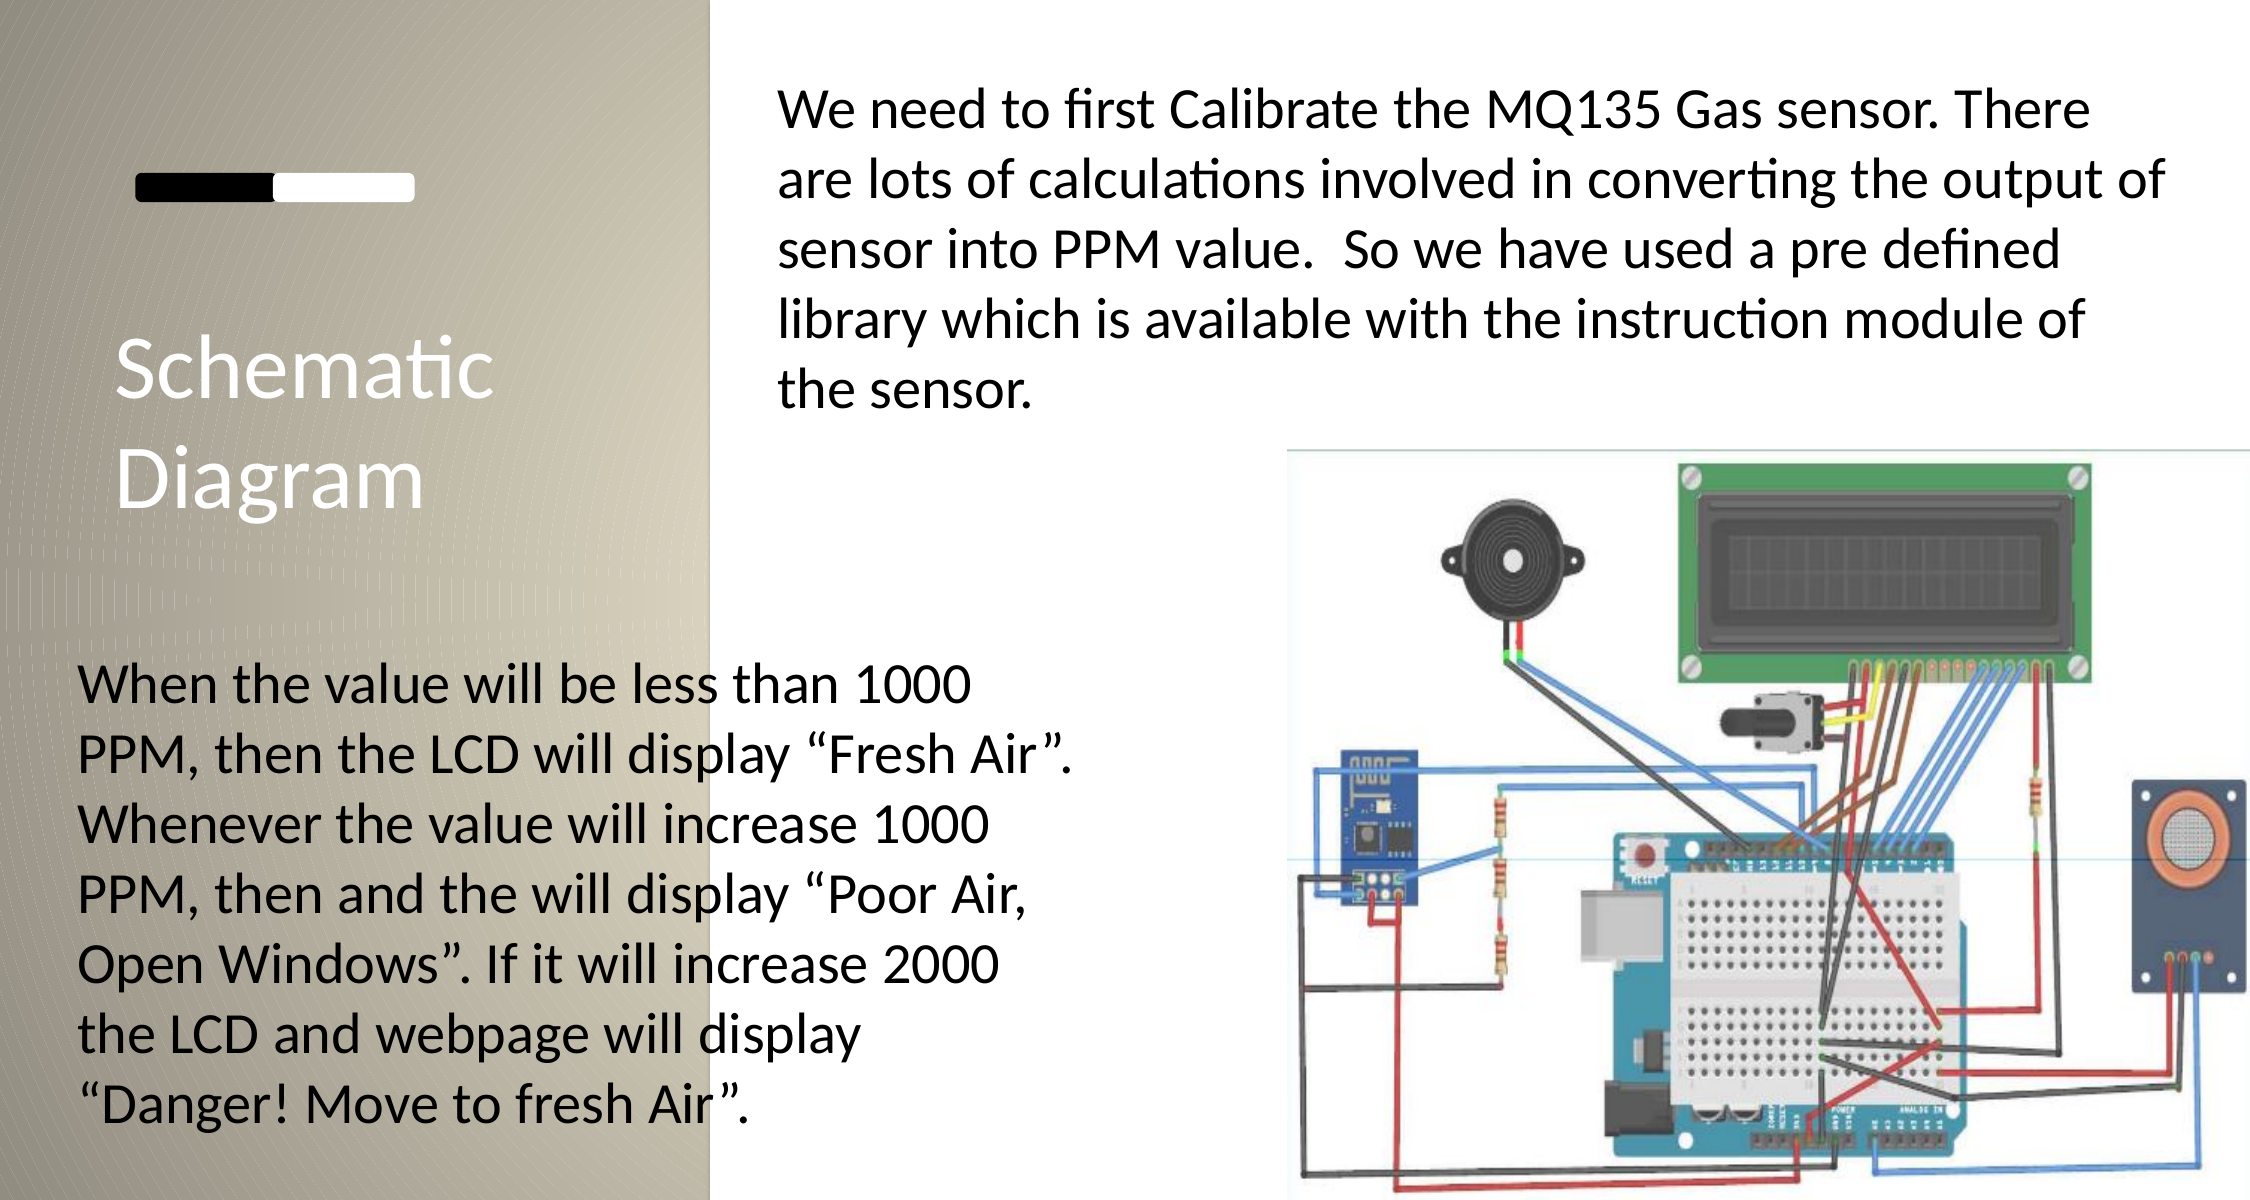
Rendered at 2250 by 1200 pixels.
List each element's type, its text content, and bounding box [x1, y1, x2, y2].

text_box [710, 0, 2250, 1200]
text_box When the value will be less than 1000 PPM, then the LCD will display “Fresh Air”. Whenever the value will increase 1000 PPM, then and the will display “Poor Air, Open Windows”. If it will increase 2000 the LCD and webpage will display “Danger! Move to fresh Air”. [62, 637, 1100, 1143]
text_box We need to first Calibrate the MQ135 Gas sensor. There are lots of calculations involved in converting the output of sensor into PPM value. So we have used a pre defined library which is available with the instruction module of the sensor. [762, 62, 2188, 428]
text_box [135, 172, 275, 203]
text_box Schematic Diagram [99, 299, 663, 535]
picture [1287, 448, 2250, 1200]
text_box [272, 172, 415, 203]
